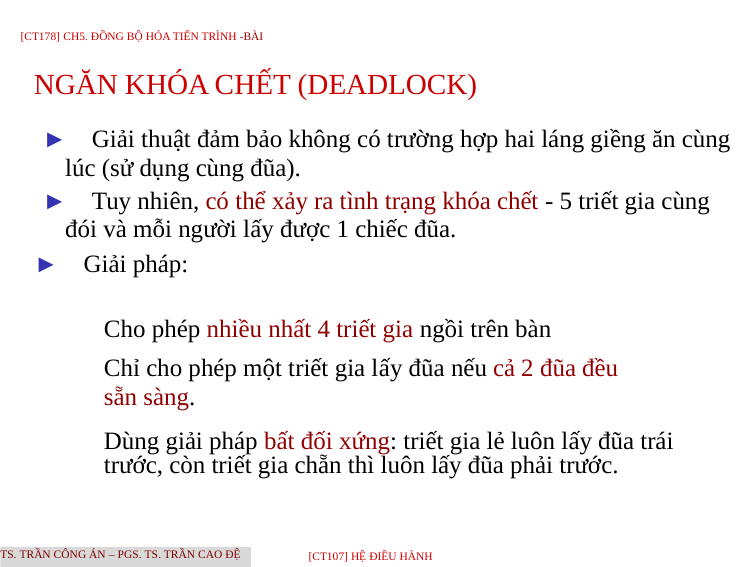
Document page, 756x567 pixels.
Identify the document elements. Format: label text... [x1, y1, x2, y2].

text_box [CT178] Ch5. Đồng Bộ Hóa Tiến Trình -Bài [18, 3, 265, 55]
text_box NGĂN KHÓA CHẾT (DEADLOCK) [34, 65, 491, 124]
text_box Cho phép nhiều nhất 4 triết gia ngồi trên bàn Chỉ cho phép một triết gia lấy đũa nếu cả 2 đũa đều sẵn sàng. [103, 312, 657, 381]
text_box TS. Trần Công Án – PGS. TS. Trần Cao Đệ [0, 546, 251, 567]
text_box Dùng giải pháp bất đối xứng: triết gia lẻ luôn lấy đũa trái trước, còn triết gia chẵn thì luôn lấy đũa phải trước. [103, 429, 715, 484]
text_box ► Giải thuật đảm bảo không có trường hợp hai láng giềng ăn cùng lúc (sử dụng cùng đũa). ► Tuy nhiên, có thể xảy ra tình trạng khóa chết - 5 triết gia cùng đói và mỗi người lấy được 1 chiếc đũa. ► Giải pháp: [33, 124, 743, 291]
text_box [CT107] HỆ điều hành [308, 548, 449, 567]
